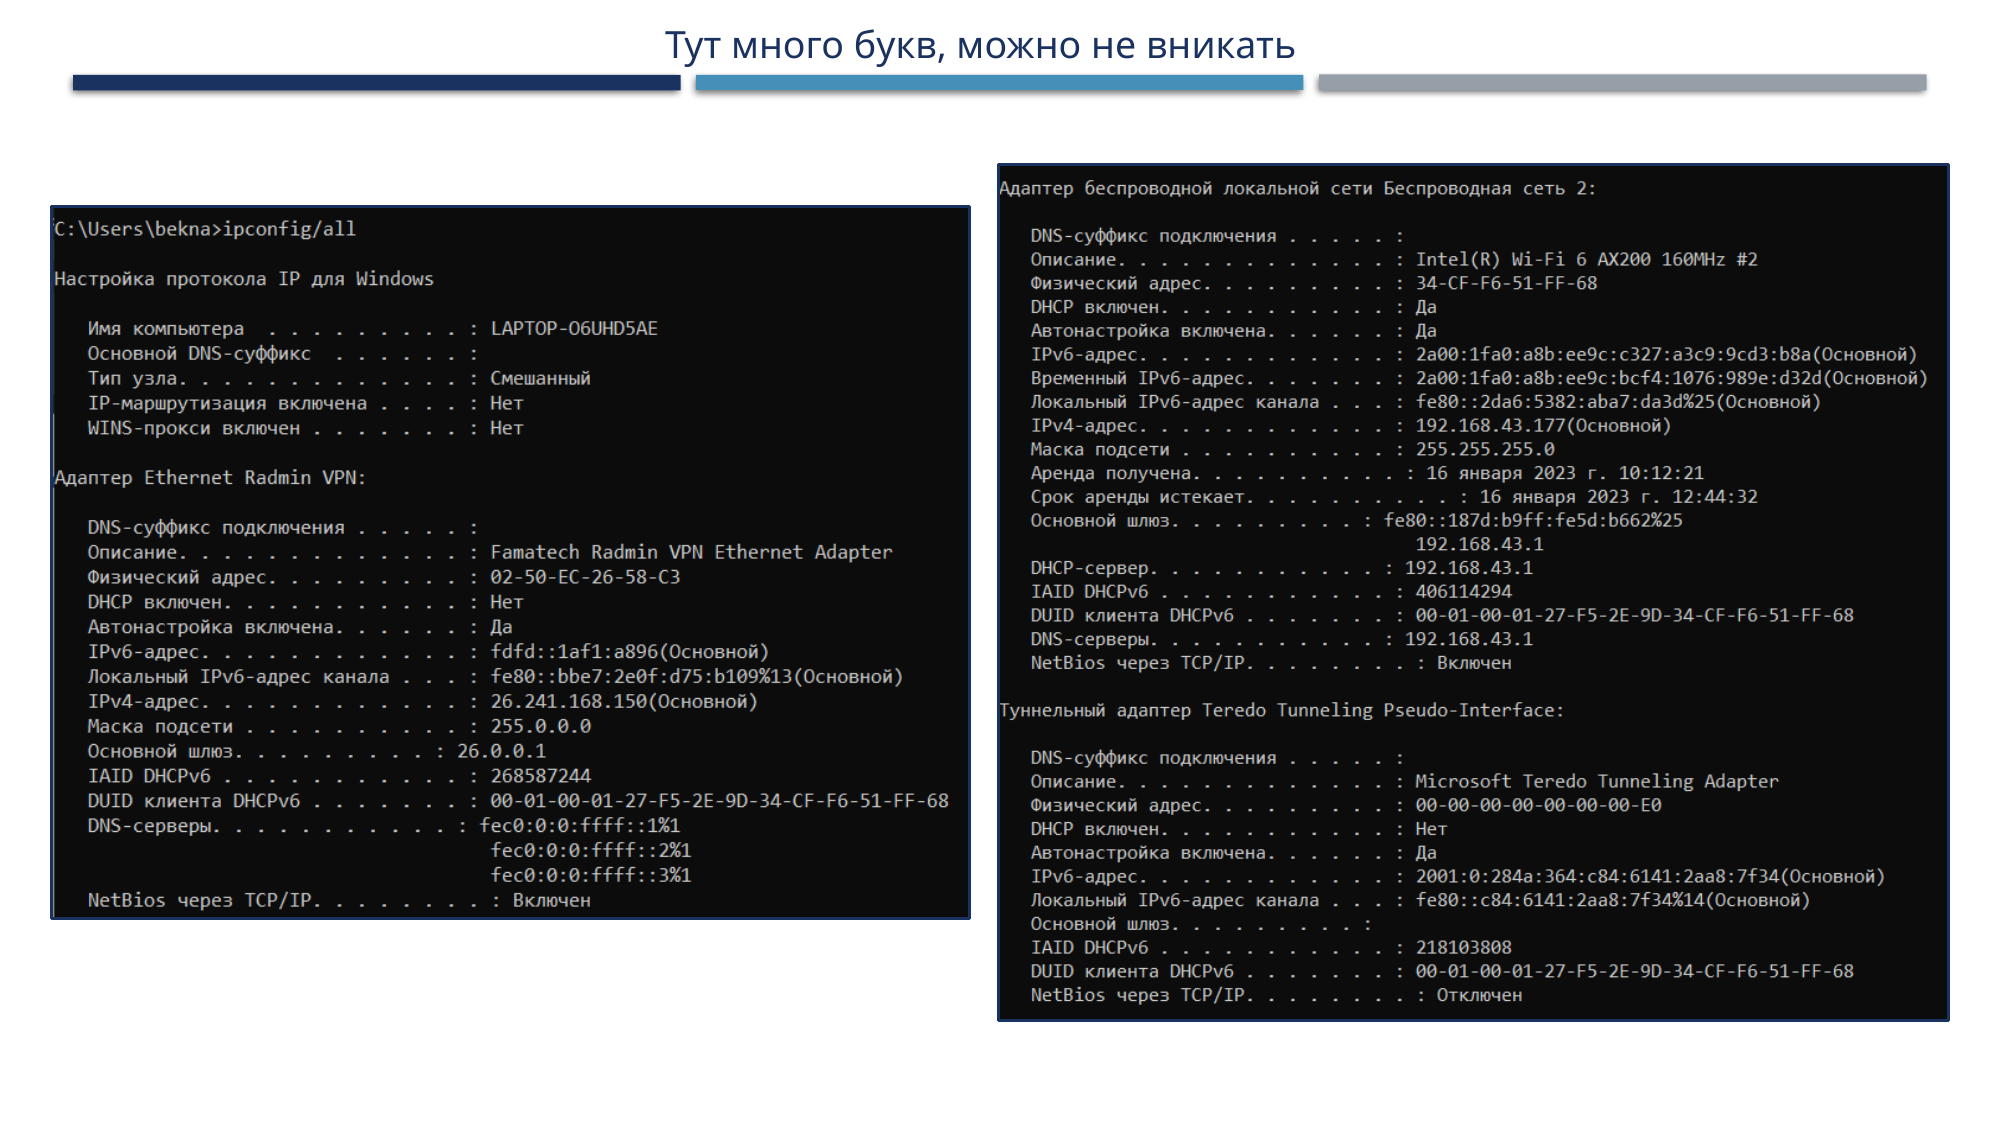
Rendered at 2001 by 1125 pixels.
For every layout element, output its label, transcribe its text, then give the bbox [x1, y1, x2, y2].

picture [52, 207, 969, 918]
picture [999, 165, 1948, 1020]
text_box Тут много букв, можно не вникать [234, 14, 1728, 74]
